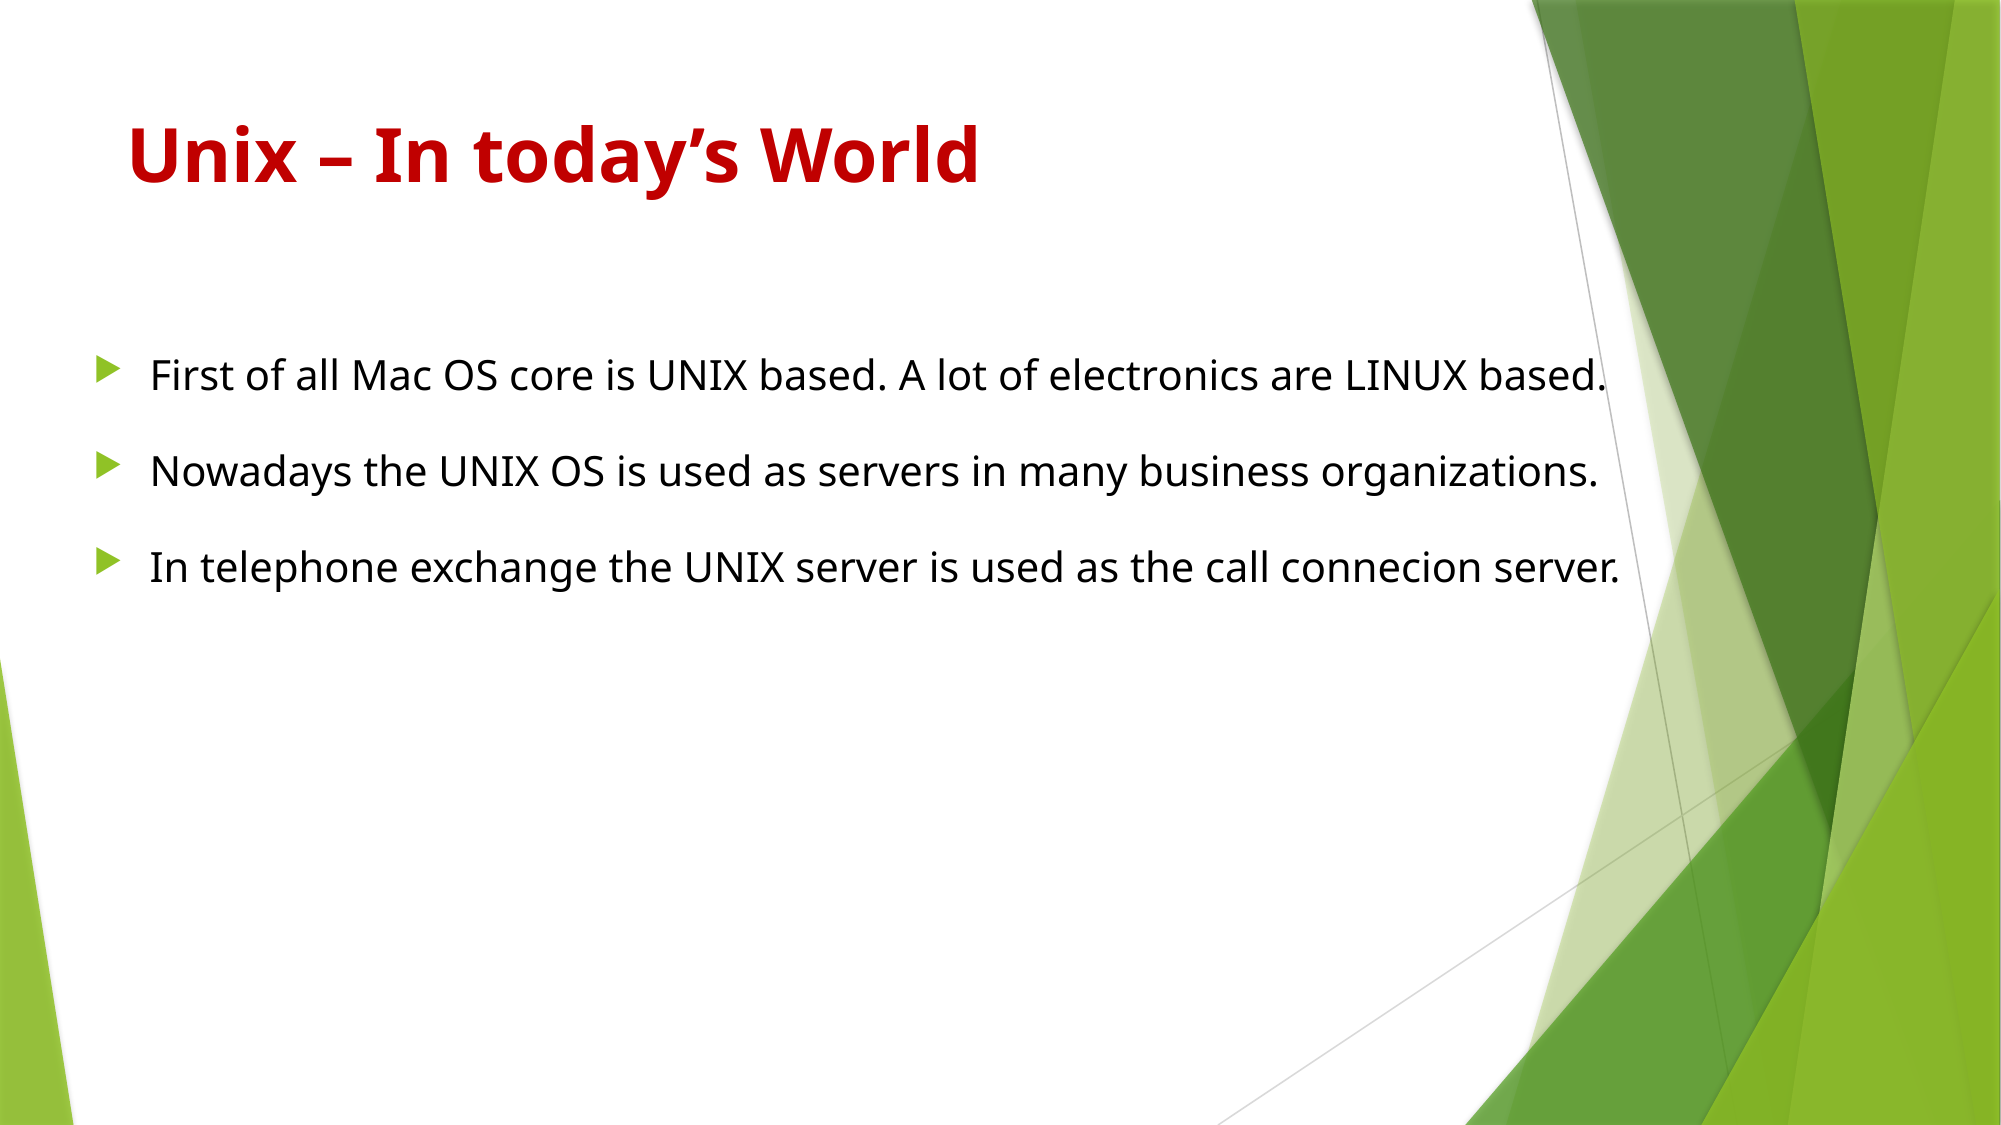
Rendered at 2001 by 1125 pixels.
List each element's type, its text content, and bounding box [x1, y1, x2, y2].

list First of all Mac OS core is UNIX based. A lot of electronics are LINUX based. Nowadays the UNIX OS is used as servers in many business organizations. In telephone exchange the UNIX server is used as the call connecion server. [78, 316, 1642, 954]
title Unix – In today’s World [111, 99, 1522, 316]
